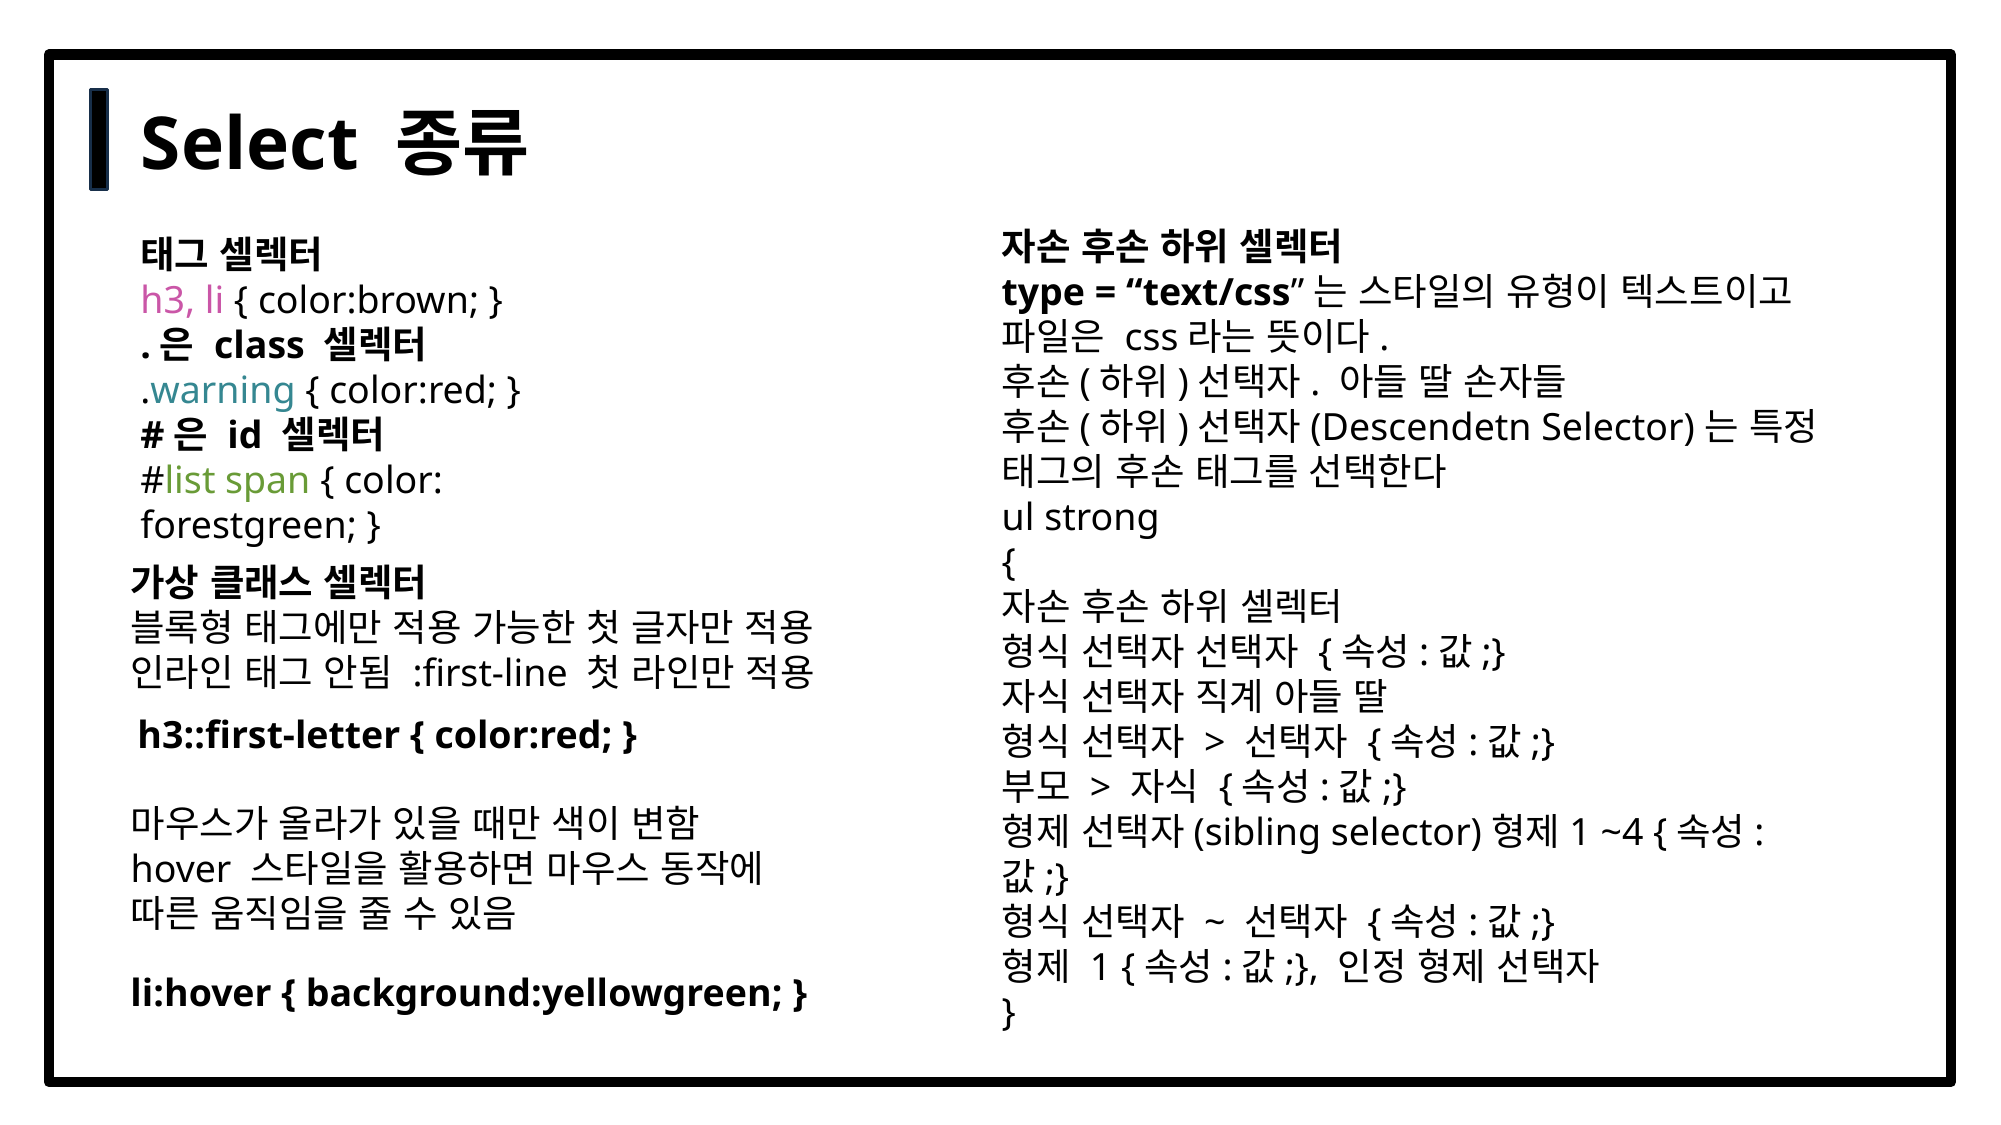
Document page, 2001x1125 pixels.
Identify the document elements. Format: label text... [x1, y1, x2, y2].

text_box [115, 792, 876, 1023]
text_box [89, 88, 109, 191]
text_box 태그 셀렉터 h3, li { color:brown; } .은 class 셀렉터 .warning { color:red; } #은 id 셀렉터 #list span { color: forestgreen; } [125, 223, 695, 549]
text_box 자손 후손 하위 셀렉터 type = “text/css”는 스타일의 유형이 텍스트이고 파일은 css라는 뜻이다. 후손(하위)선택자. 아들 딸 손자들 후손(하위)선택자(Descendetn Selector)는 특정 태그의 후손 태그를 선택한다 ul strong { 자손 후손 하위 셀렉터 형식 선택자 선택자 {속성:값;} 자식 선택자 직계 아들 딸 형식 선택자 > 선택자 {속성:값;} 부모 > 자식 {속성:값;} 형제 선택자(sibling selector)형제1 ~4 {속성:값;} 형식 선택자 ~ 선택자 {속성:값;} 형제 1 {속성:값;}, 인정 형제 선택자 } [986, 214, 1839, 1040]
text_box Select 종류 [125, 89, 793, 192]
text_box ㅅ [47, 53, 1952, 1084]
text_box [114, 551, 918, 765]
